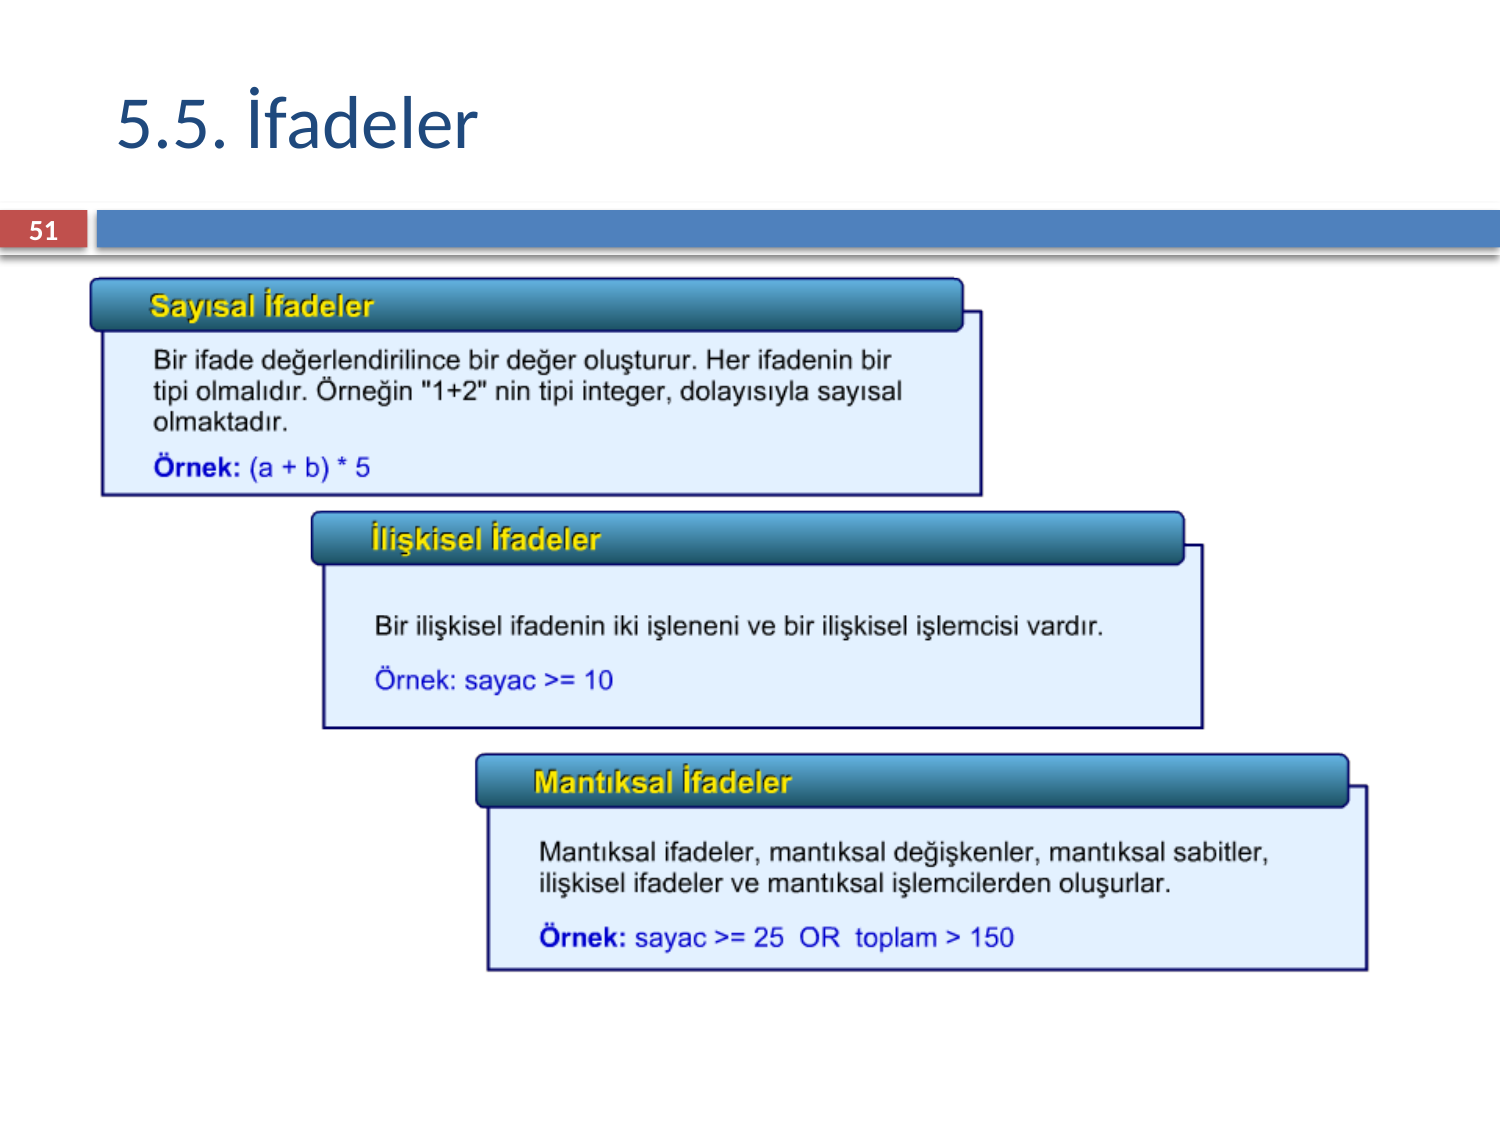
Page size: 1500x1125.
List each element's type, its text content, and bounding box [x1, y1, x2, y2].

slide_number 51 [0, 208, 88, 249]
picture [469, 751, 1377, 974]
title 5.5. İfadeler [100, 37, 1438, 200]
picture [88, 266, 1211, 734]
